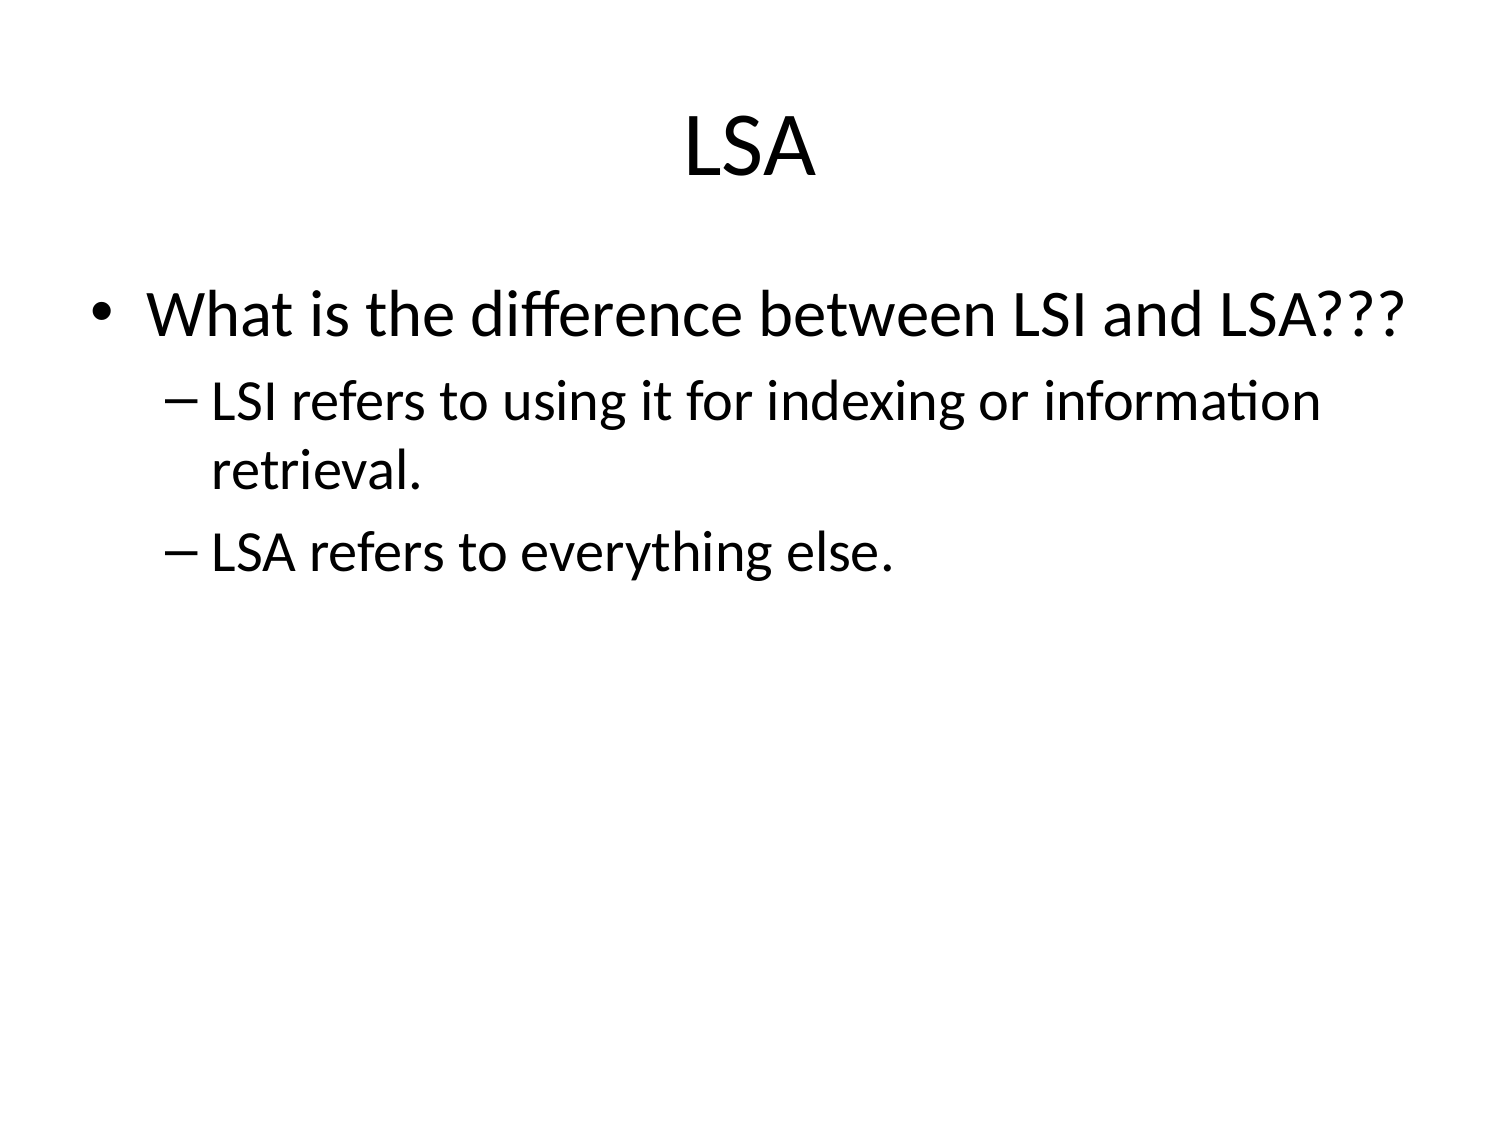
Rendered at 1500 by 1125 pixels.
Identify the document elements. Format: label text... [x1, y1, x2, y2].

list What is the difference between LSI and LSA??? LSI refers to using it for indexing or information retrieval. LSA refers to everything else. [75, 262, 1425, 1005]
title LSA [75, 45, 1425, 233]
